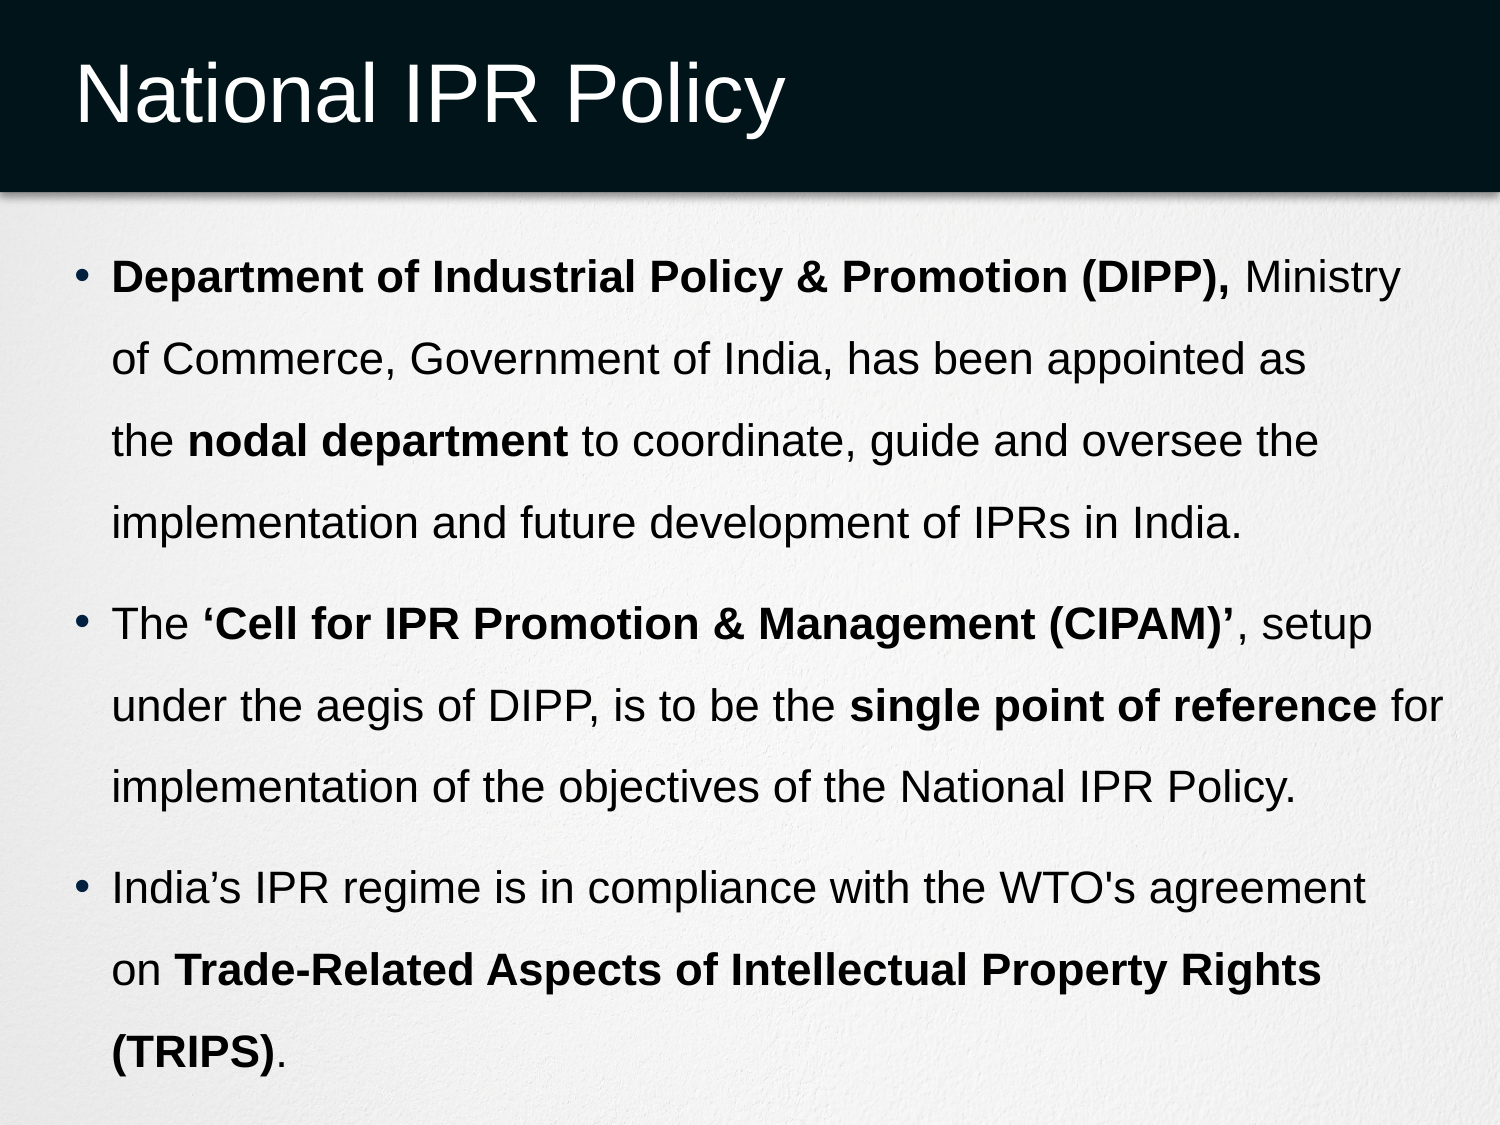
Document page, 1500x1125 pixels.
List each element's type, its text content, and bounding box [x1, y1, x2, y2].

title National IPR Policy [59, 0, 1500, 193]
list Department of Industrial Policy & Promotion (DIPP), Ministry of Commerce, Government of India, has been appointed as the nodal department to coordinate, guide and oversee the implementation and future development of IPRs in India. The ‘Cell for IPR Promotion & Management (CIPAM)’, setup under the aegis of DIPP, is to be the single point of reference for implementation of the objectives of the National IPR Policy. India’s IPR regime is in compliance with the WTO's agreement on Trade-Related Aspects of Intellectual Property Rights (TRIPS). [59, 212, 1468, 1099]
